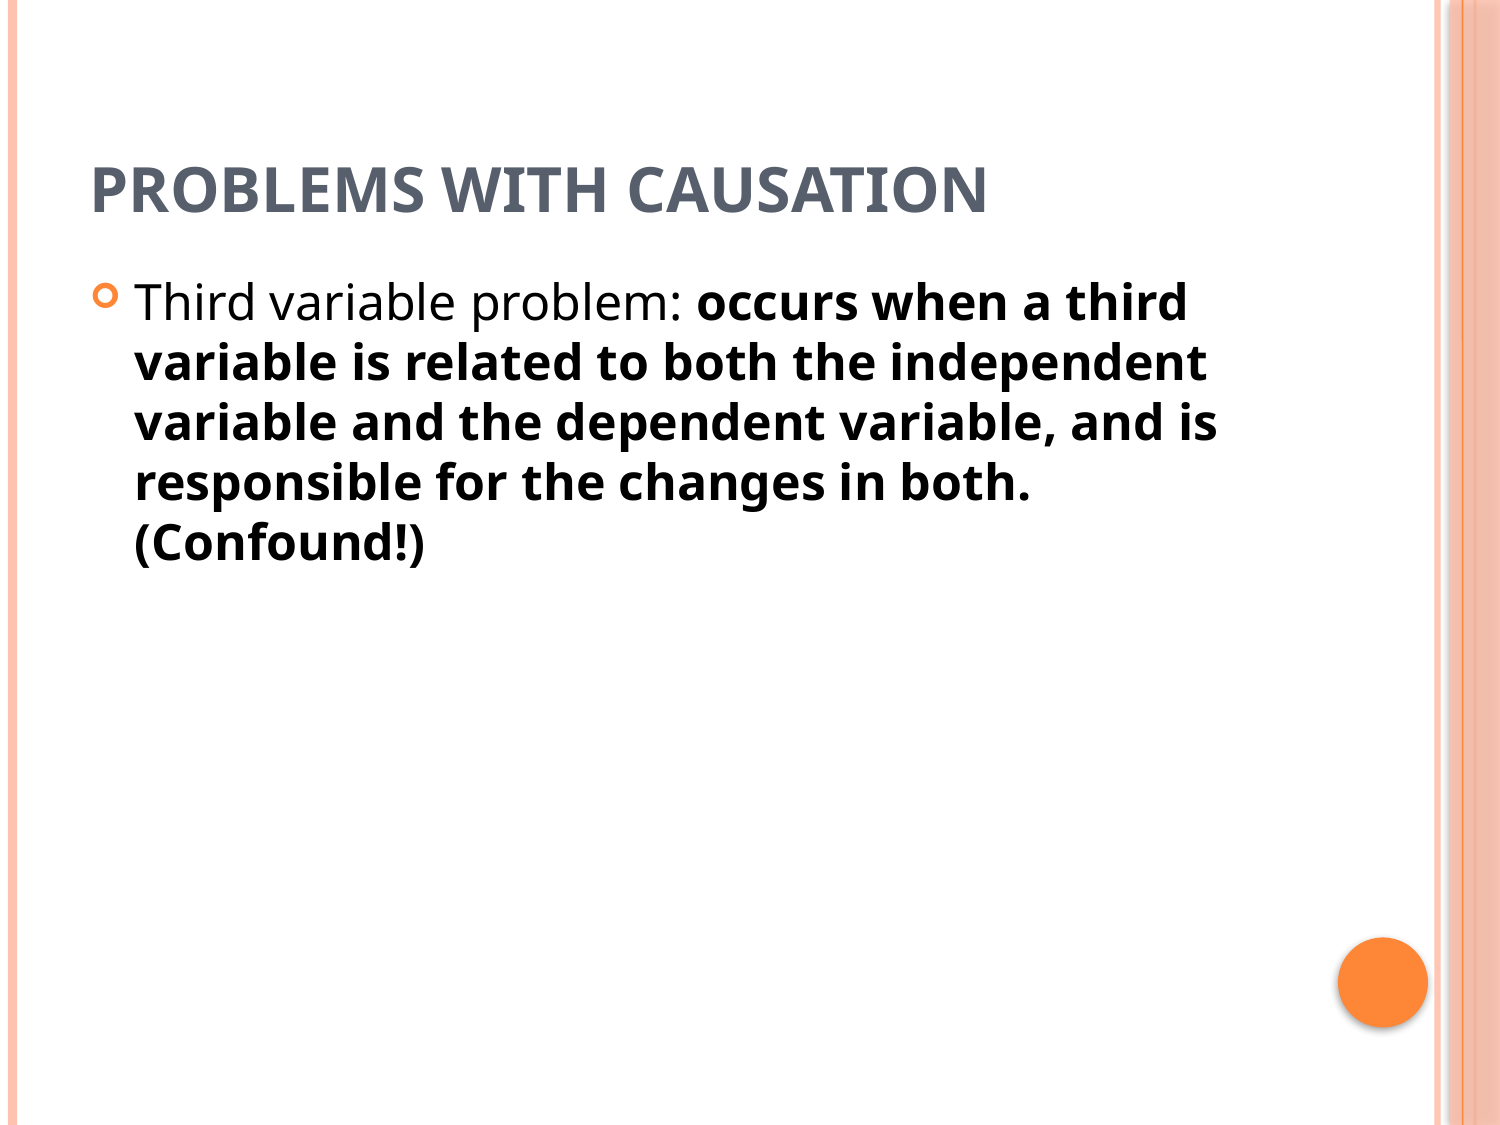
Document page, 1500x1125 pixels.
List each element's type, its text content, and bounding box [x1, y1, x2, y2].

list Third variable problem: occurs when a third variable is related to both the independent variable and the dependent variable, and is responsible for the changes in both. (Confound!) [75, 262, 1300, 1062]
title Problems with causation [75, 45, 1300, 233]
